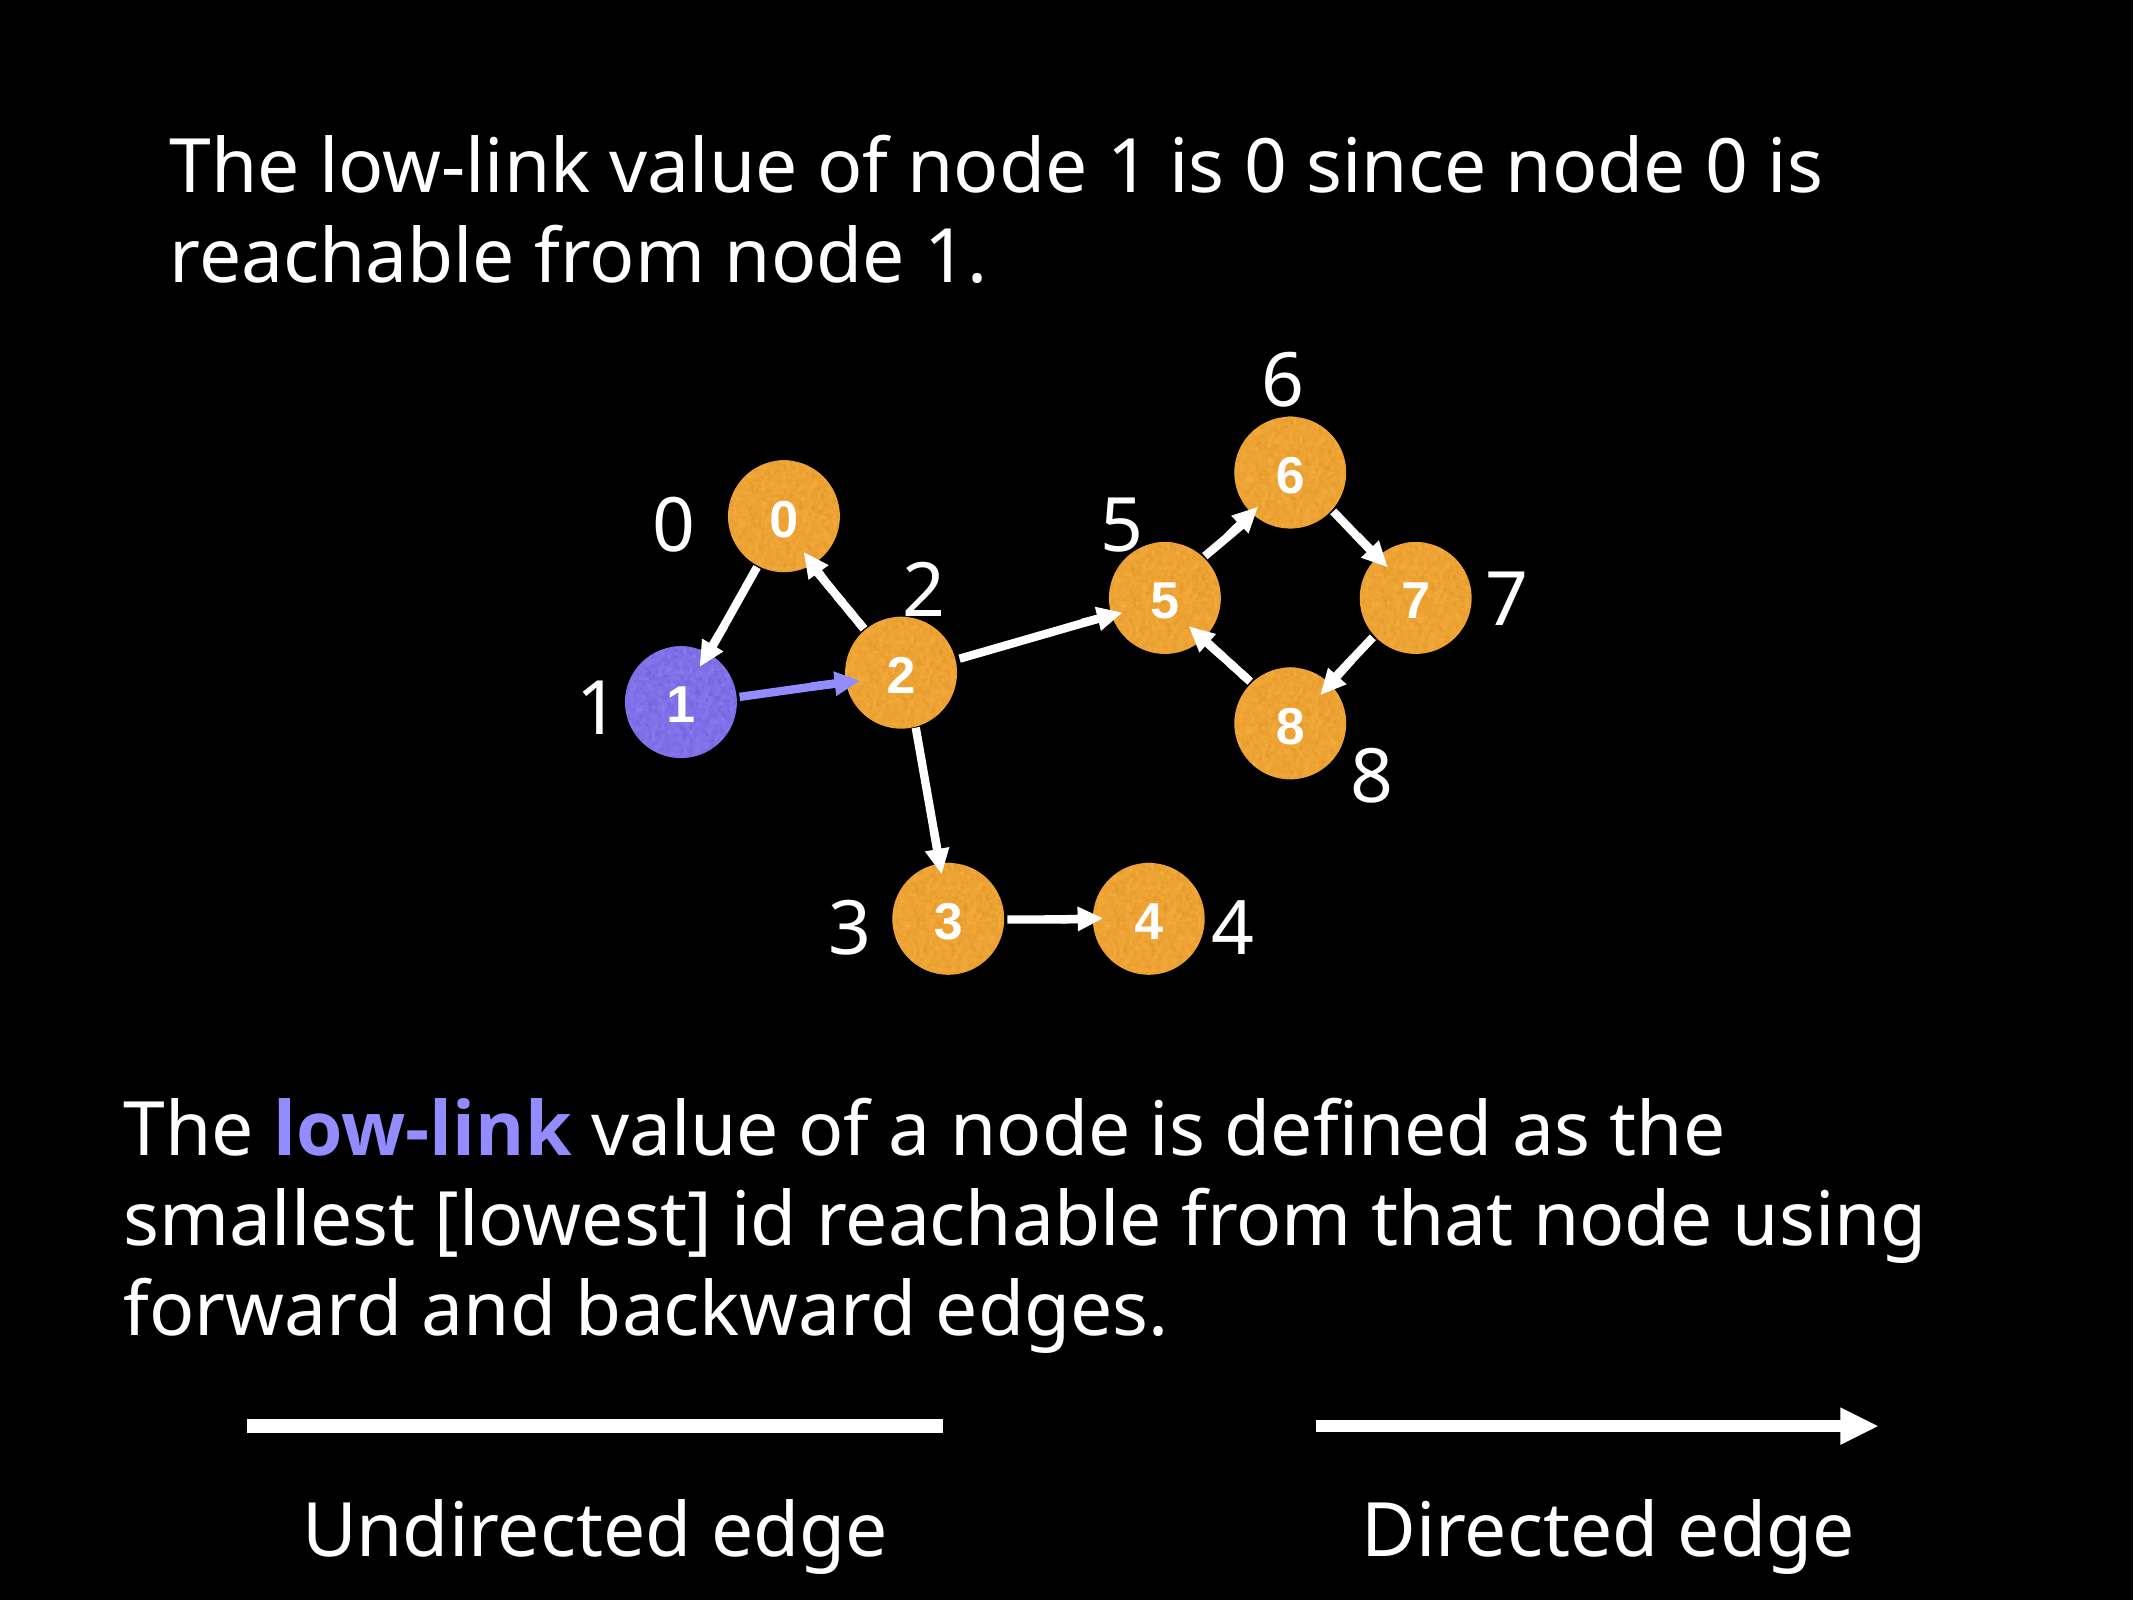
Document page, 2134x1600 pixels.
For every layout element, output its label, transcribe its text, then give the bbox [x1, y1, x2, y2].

text_box The low-link value of a node is defined as the smallest [lowest] id reachable from that node using forward and backward edges. [115, 1072, 2045, 1360]
text_box 6 [1253, 323, 1313, 416]
text_box The low-link value of node 1 is 0 since node 0 is reachable from node 1. [161, 109, 1972, 306]
text_box Undirected edge [293, 1472, 897, 1580]
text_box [624, 416, 1472, 976]
text_box Directed edge [1353, 1472, 1864, 1580]
text_box [1316, 1419, 1878, 1433]
text_box 1 [567, 651, 624, 758]
text_box 7 [1476, 542, 1537, 649]
